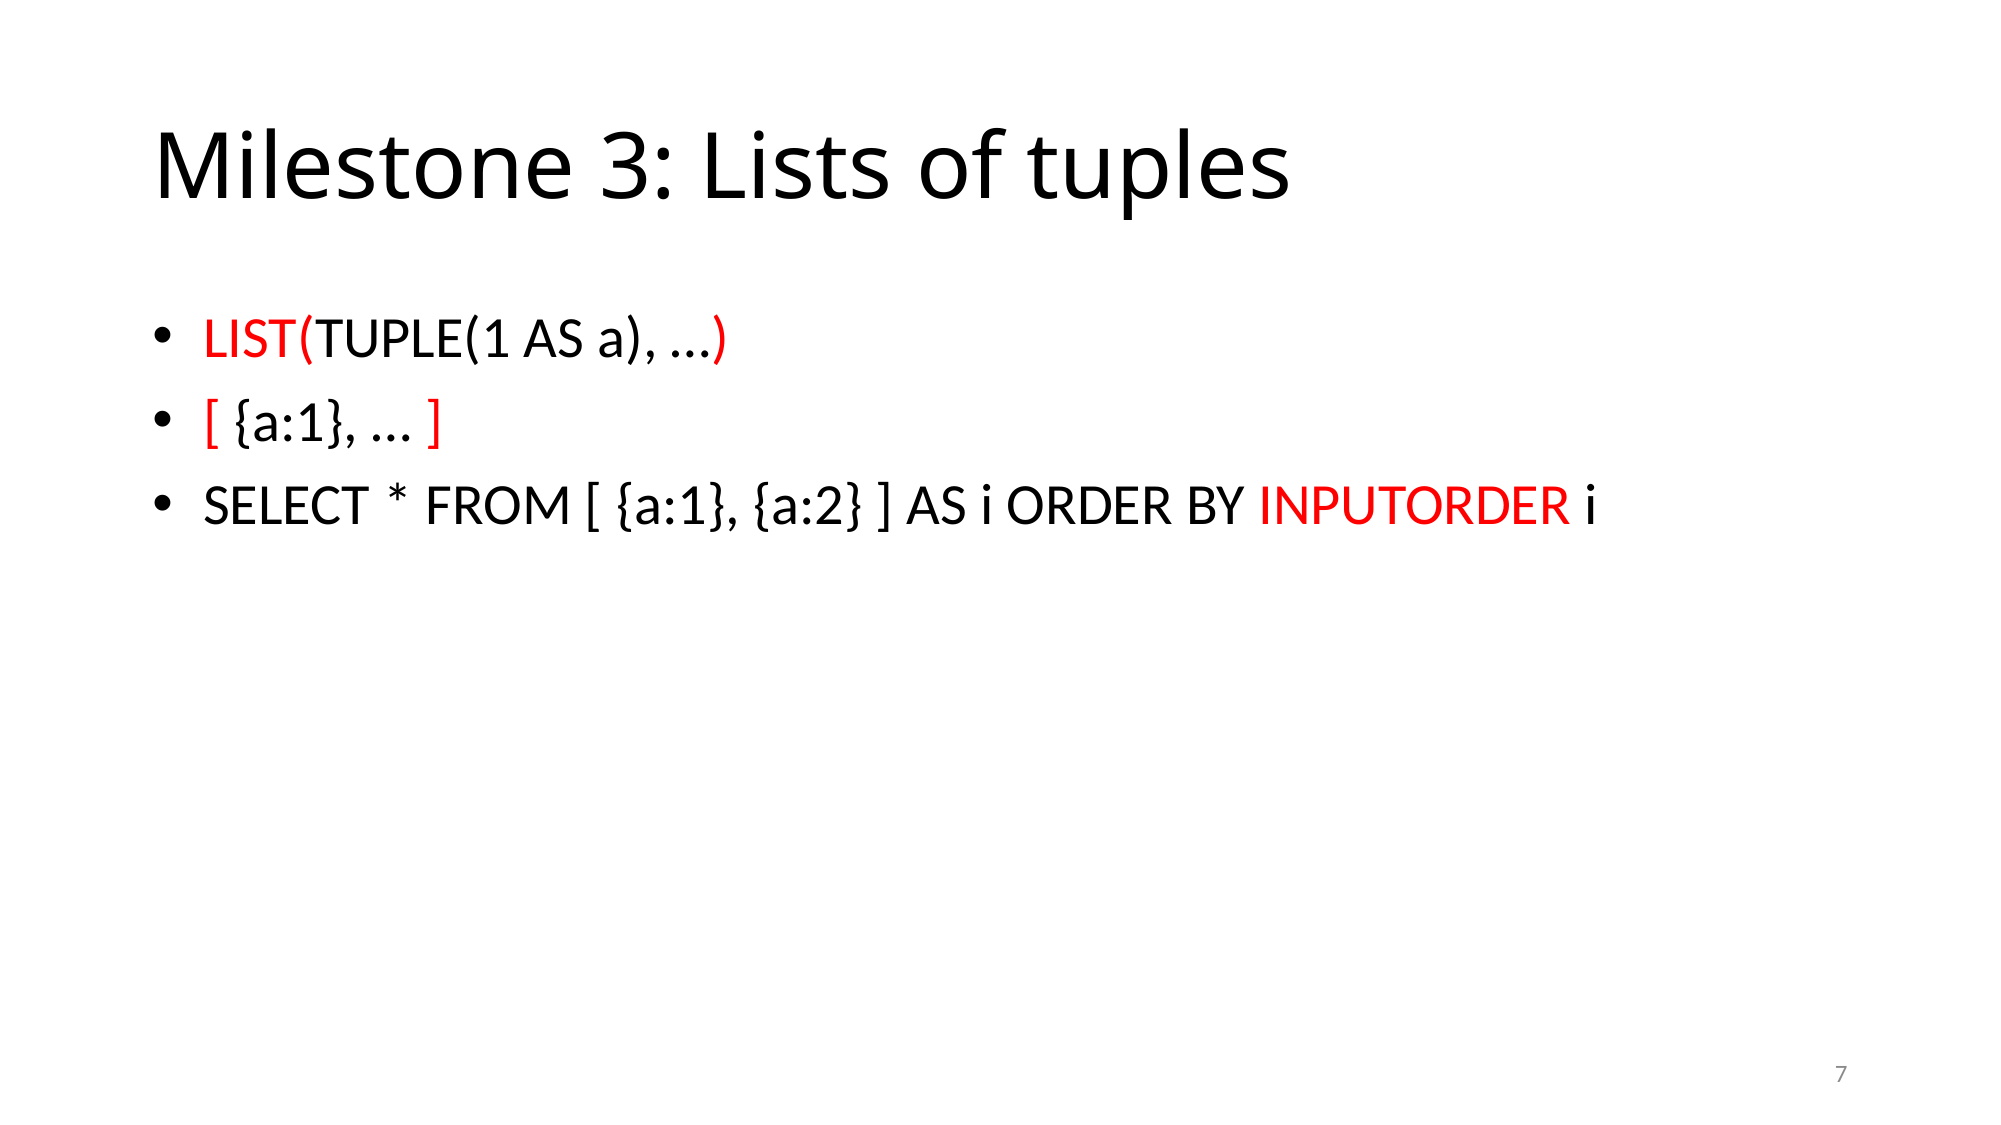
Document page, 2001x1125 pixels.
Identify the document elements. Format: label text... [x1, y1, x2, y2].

title Milestone 3: Lists of tuples [137, 59, 1863, 278]
list LIST(TUPLE(1 AS a), …) [ {a:1}, … ] SELECT * FROM [ {a:1}, {a:2} ] AS i ORDER BY INPUTORDER i [137, 299, 1863, 1014]
slide_number 7 [1412, 1042, 1863, 1103]
